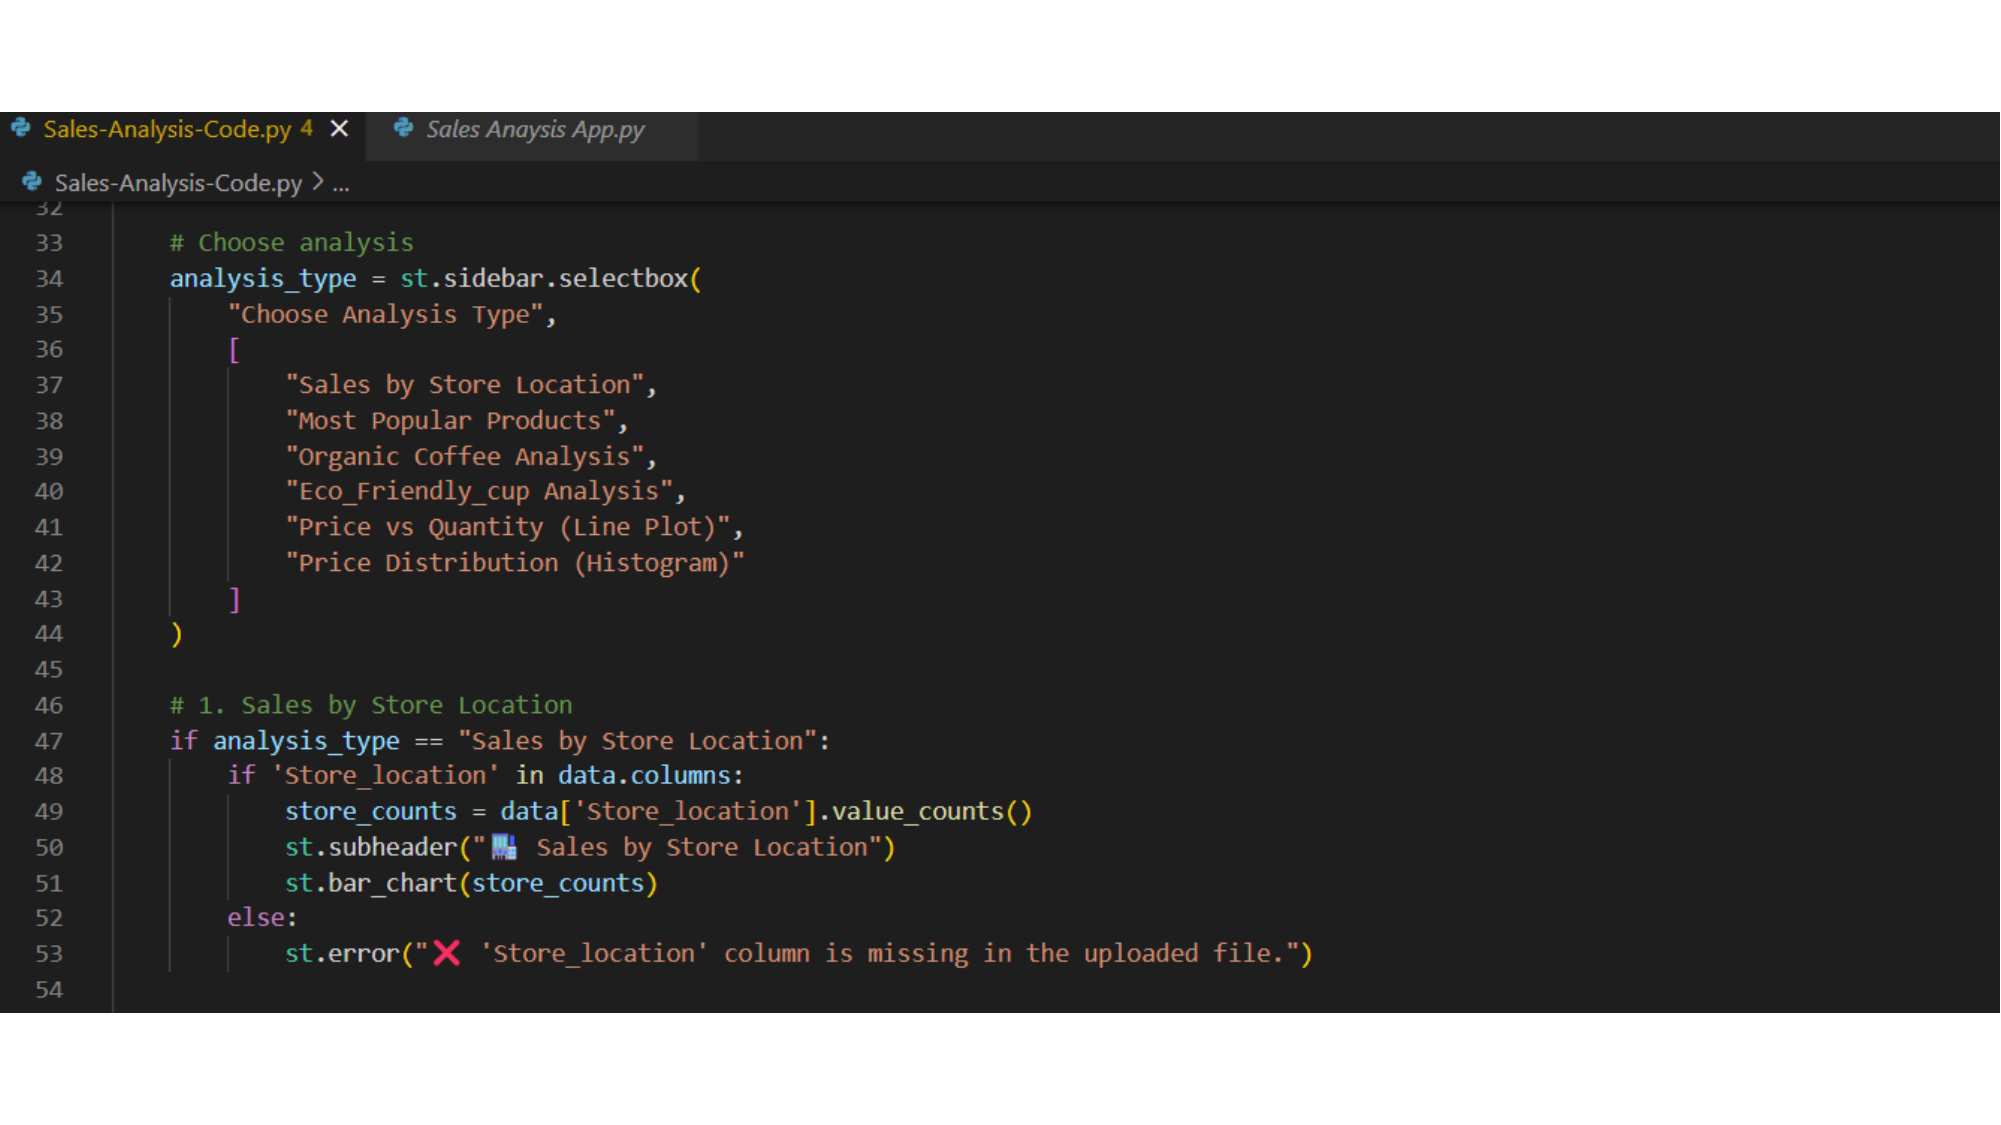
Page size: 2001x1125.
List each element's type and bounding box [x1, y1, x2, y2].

picture [0, 112, 2000, 1013]
